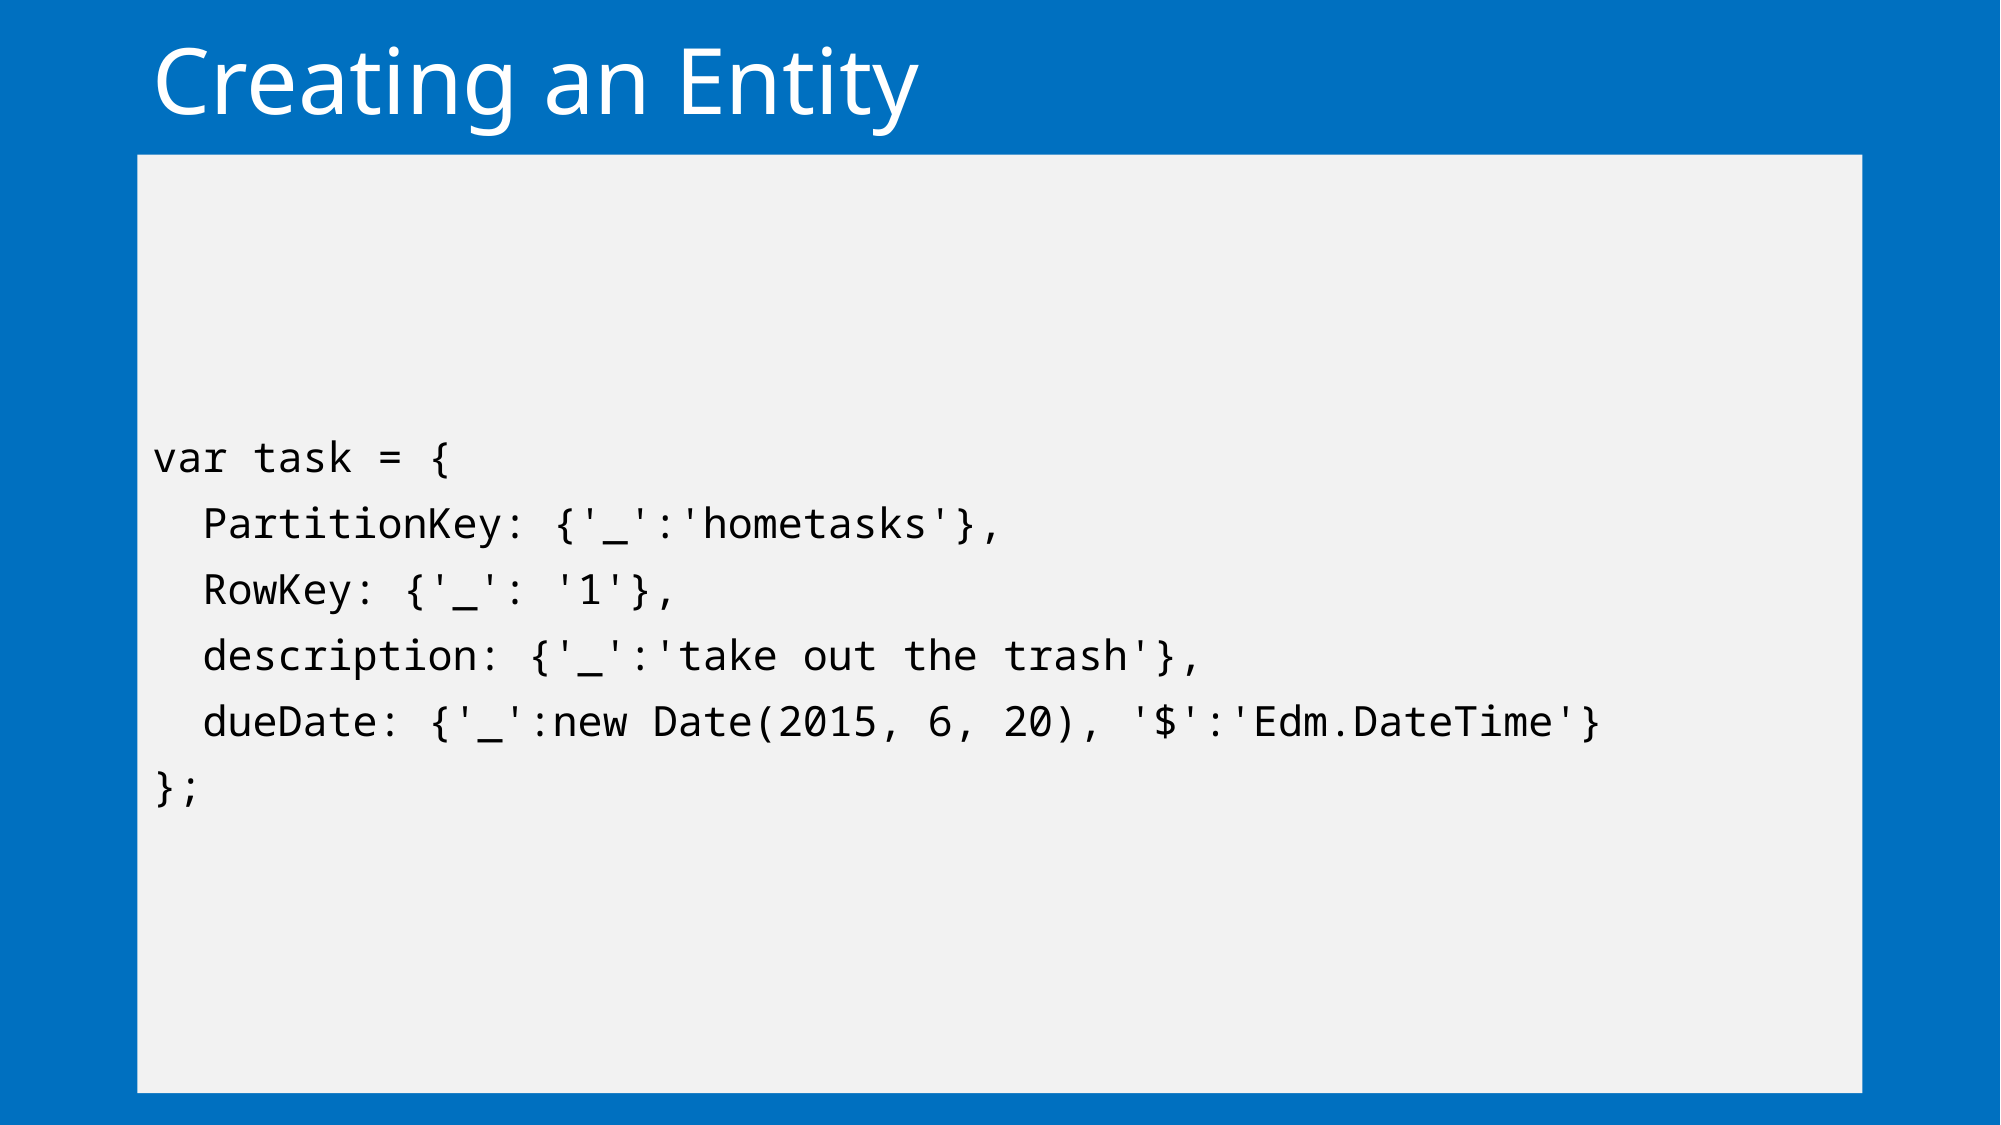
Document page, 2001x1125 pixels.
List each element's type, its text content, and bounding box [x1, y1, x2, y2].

title Creating an Entity [137, 25, 1863, 145]
list var task = { PartitionKey: {'_':'hometasks'}, RowKey: {'_': '1'}, description: {'_':'take out the trash'}, dueDate: {'_':new Date(2015, 6, 20), '$':'Edm.DateTime'} }; [137, 154, 1863, 1094]
